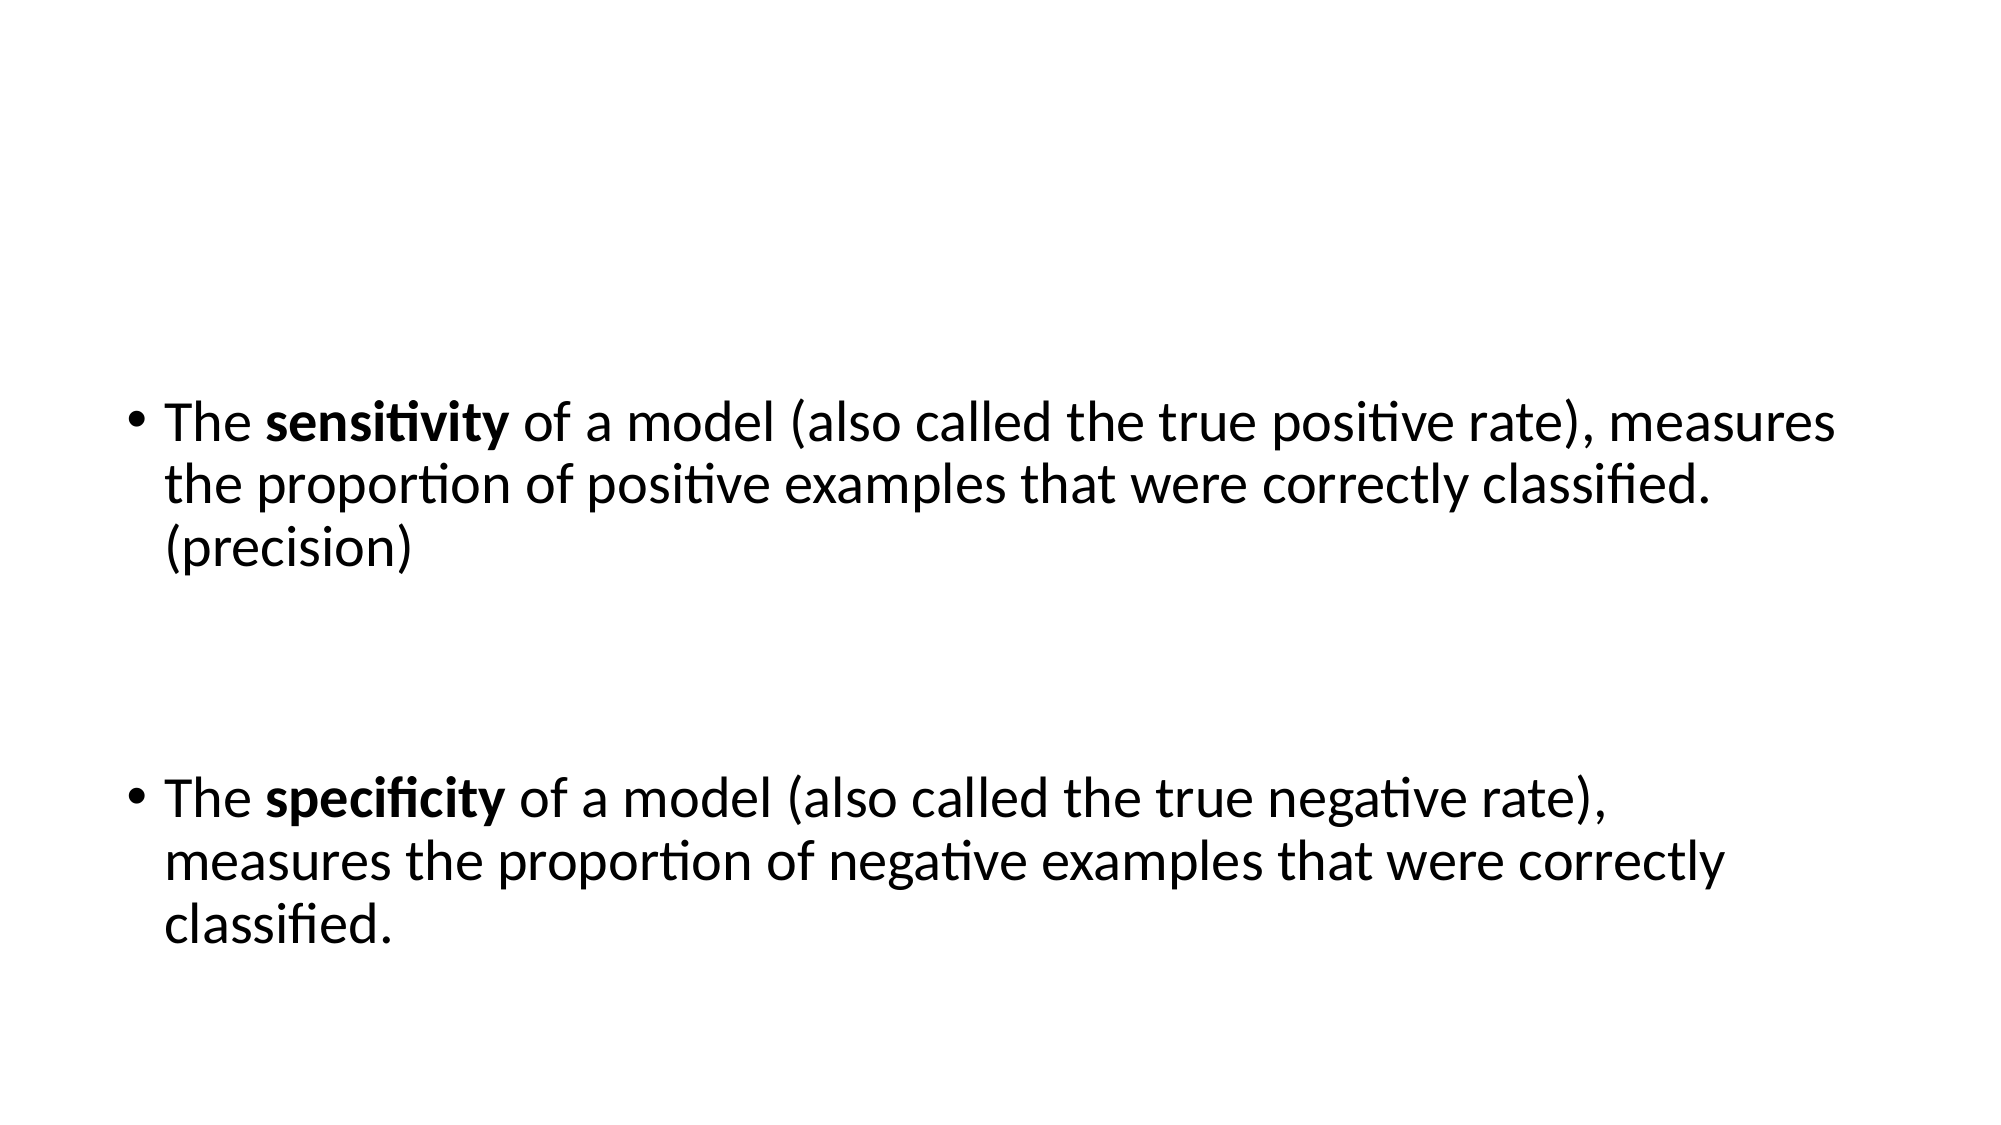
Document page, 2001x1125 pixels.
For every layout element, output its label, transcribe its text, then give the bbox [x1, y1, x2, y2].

list The sensitivity of a model (also called the true positive rate), measures the proportion of positive examples that were correctly classified. (precision) The specificity of a model (also called the true negative rate), measures the proportion of negative examples that were correctly classified. [111, 383, 1863, 974]
